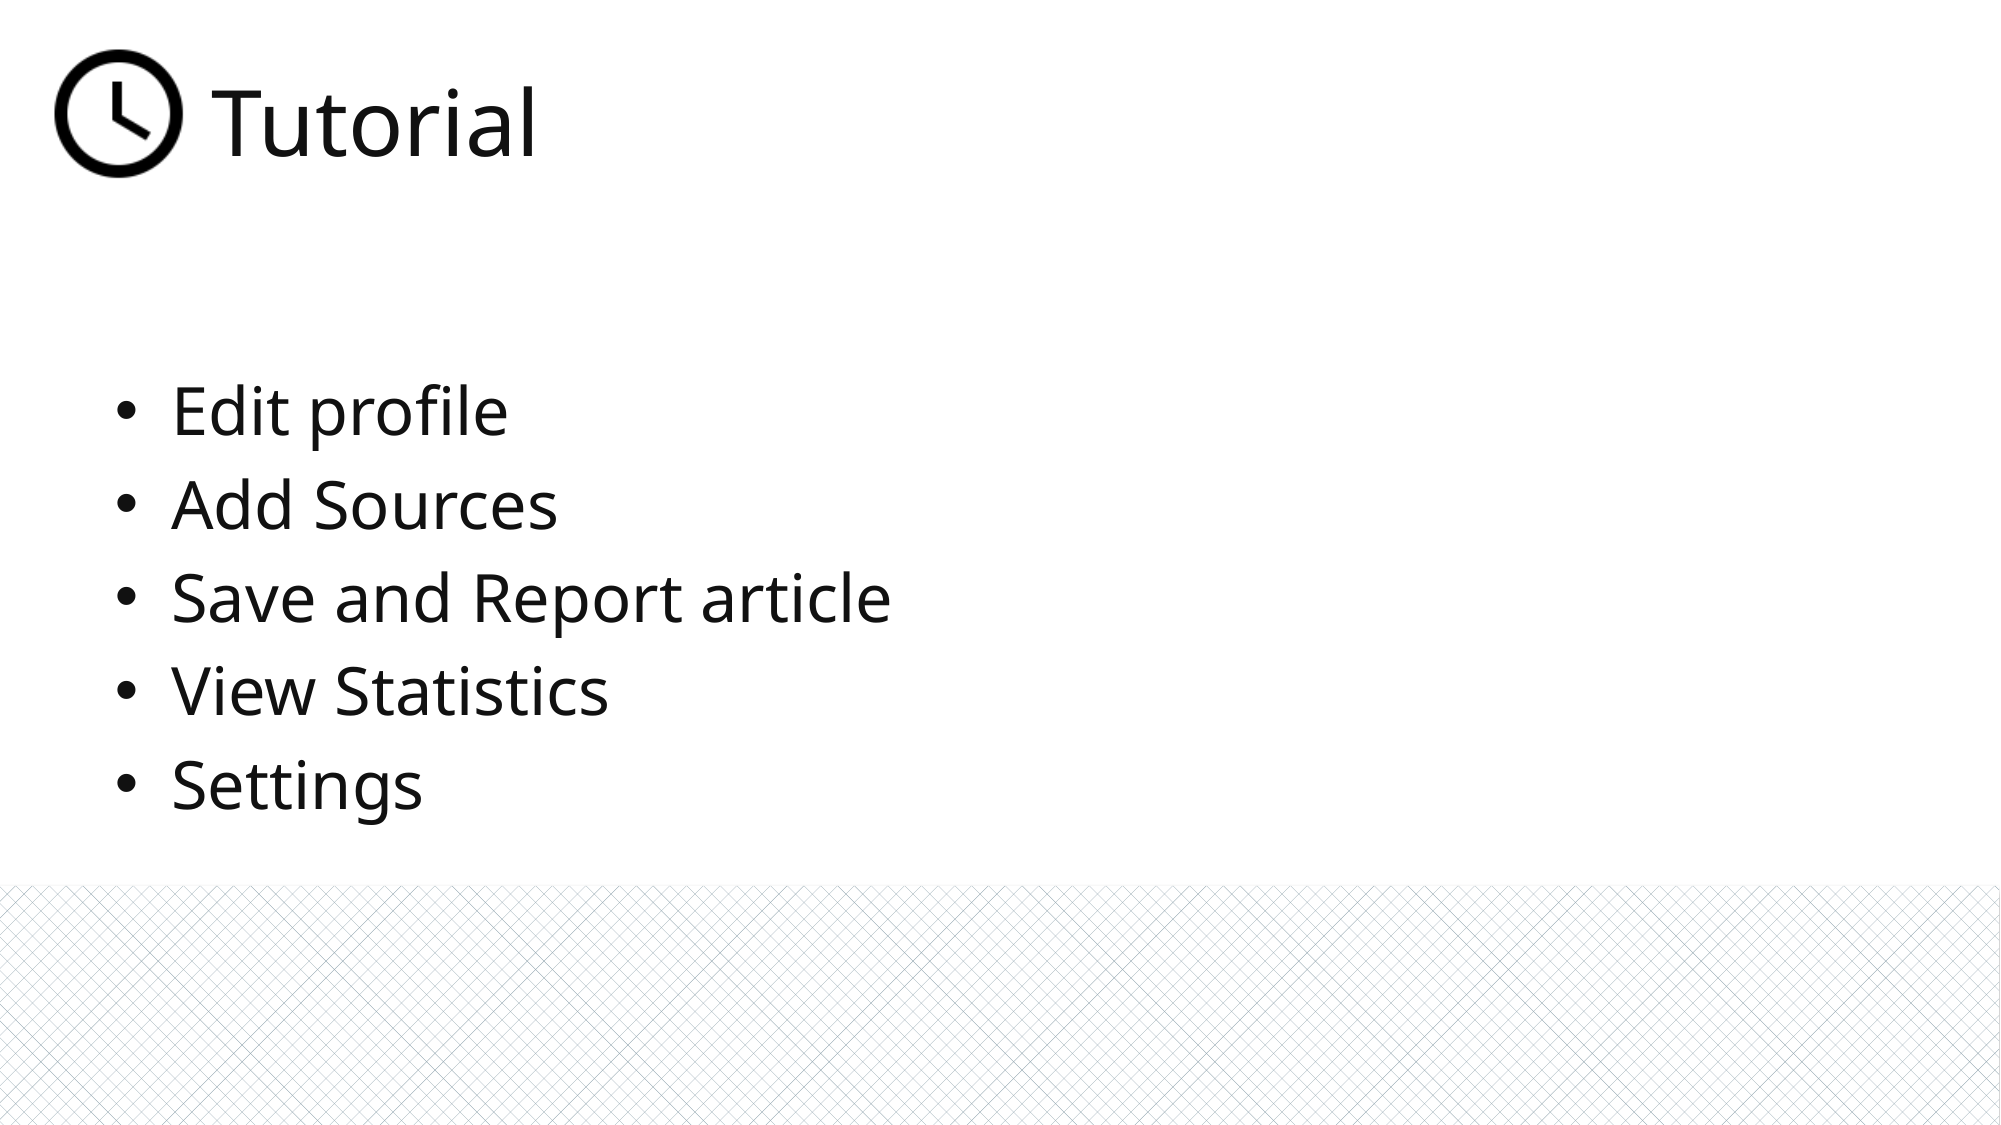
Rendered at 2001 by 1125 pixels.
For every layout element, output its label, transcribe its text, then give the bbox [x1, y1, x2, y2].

slide_number 5 [1696, 1042, 1900, 1103]
text_box [0, 884, 2000, 1125]
title Tutorial [196, 32, 1417, 207]
picture [41, 37, 196, 192]
list Edit profile Add Sources Save and Report article View Statistics Settings [99, 361, 1900, 1005]
